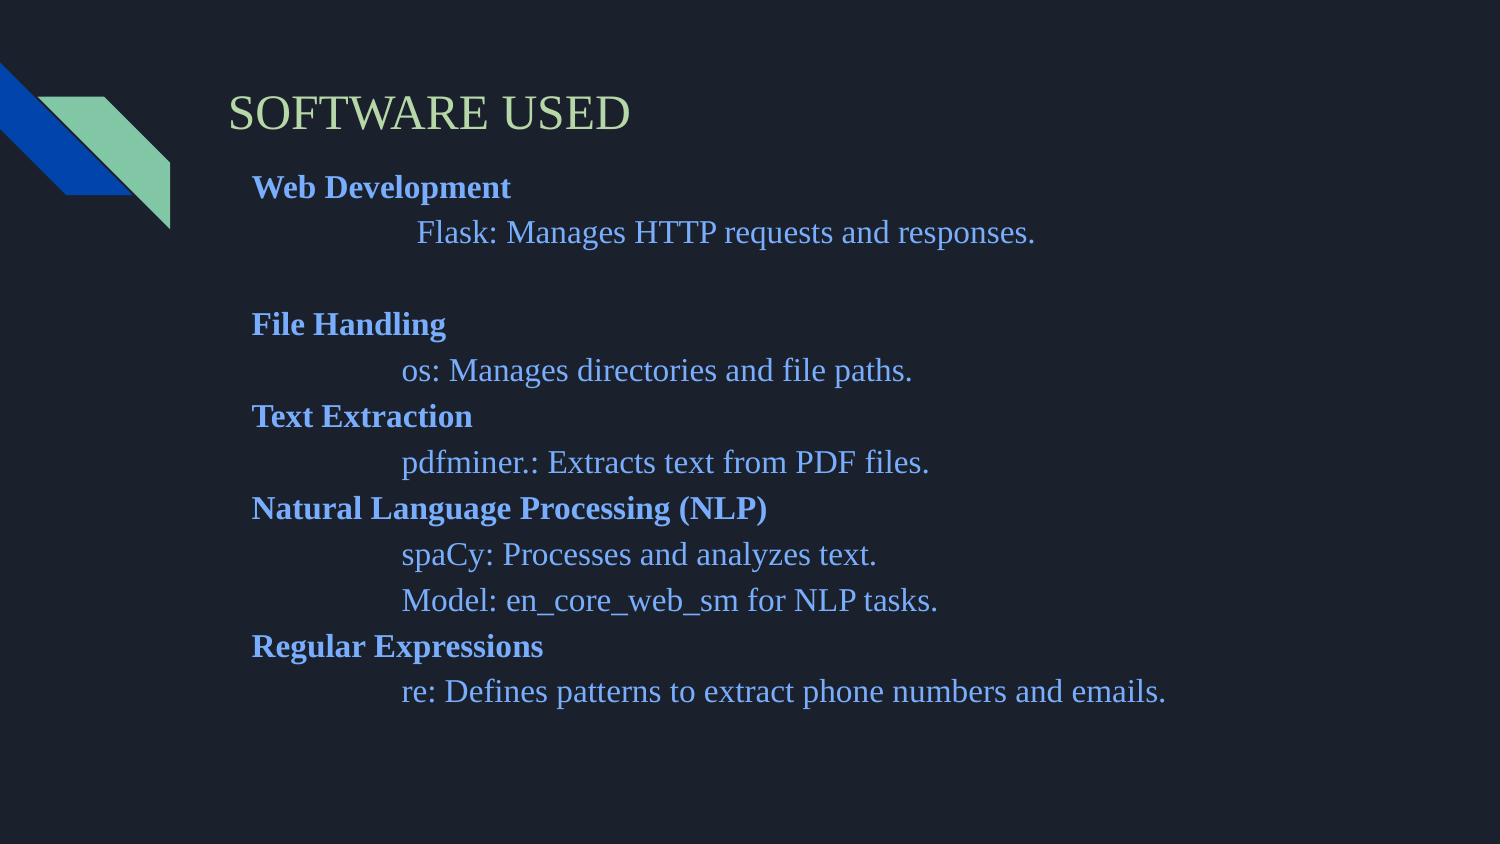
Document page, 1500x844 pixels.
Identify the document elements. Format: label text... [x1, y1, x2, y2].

title SOFTWARE USED [212, 64, 1368, 151]
text_box Web Development Flask: Manages HTTP requests and responses. File Handling os: Manages directories and file paths. Text Extraction pdfminer.: Extracts text from PDF files. Natural Language Processing (NLP) spaCy: Processes and analyzes text. Model: en_core_web_sm for NLP tasks. Regular Expressions re: Defines patterns to extract phone numbers and emails. [212, 151, 1368, 717]
